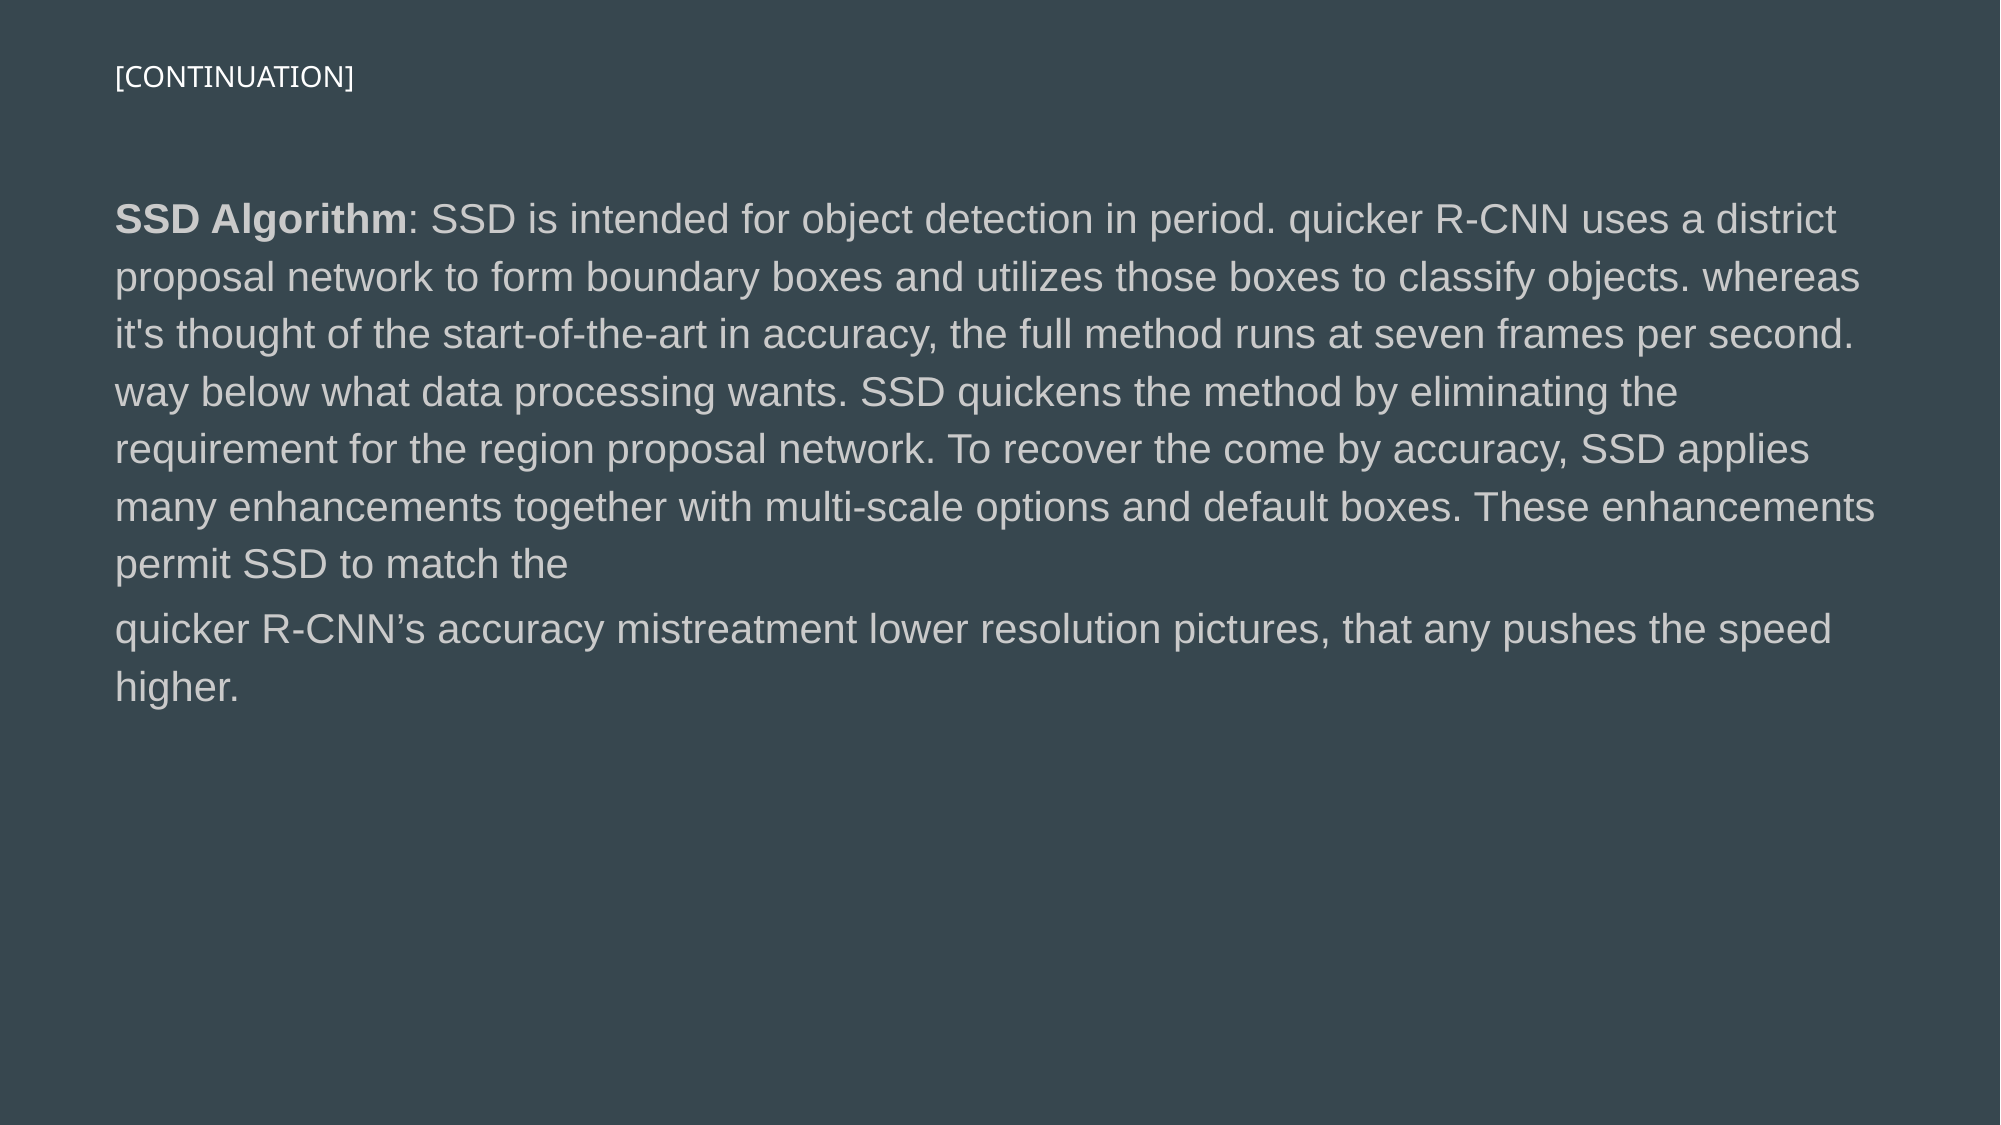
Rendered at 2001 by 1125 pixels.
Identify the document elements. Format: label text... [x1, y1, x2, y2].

title [CONTINUATION] [99, 31, 617, 119]
list SSD Algorithm: SSD is intended for object detection in period. quicker R-CNN uses a district proposal network to form boundary boxes and utilizes those boxes to classify objects. whereas it's thought of the start-of-the-art in accuracy, the full method runs at seven frames per second. way below what data processing wants. SSD quickens the method by eliminating the requirement for the region proposal network. To recover the come by accuracy, SSD applies many enhancements together with multi-scale options and default boxes. These enhancements permit SSD to match the quicker R-CNN’s accuracy mistreatment lower resolution pictures, that any pushes the speed higher. [99, 119, 1900, 932]
